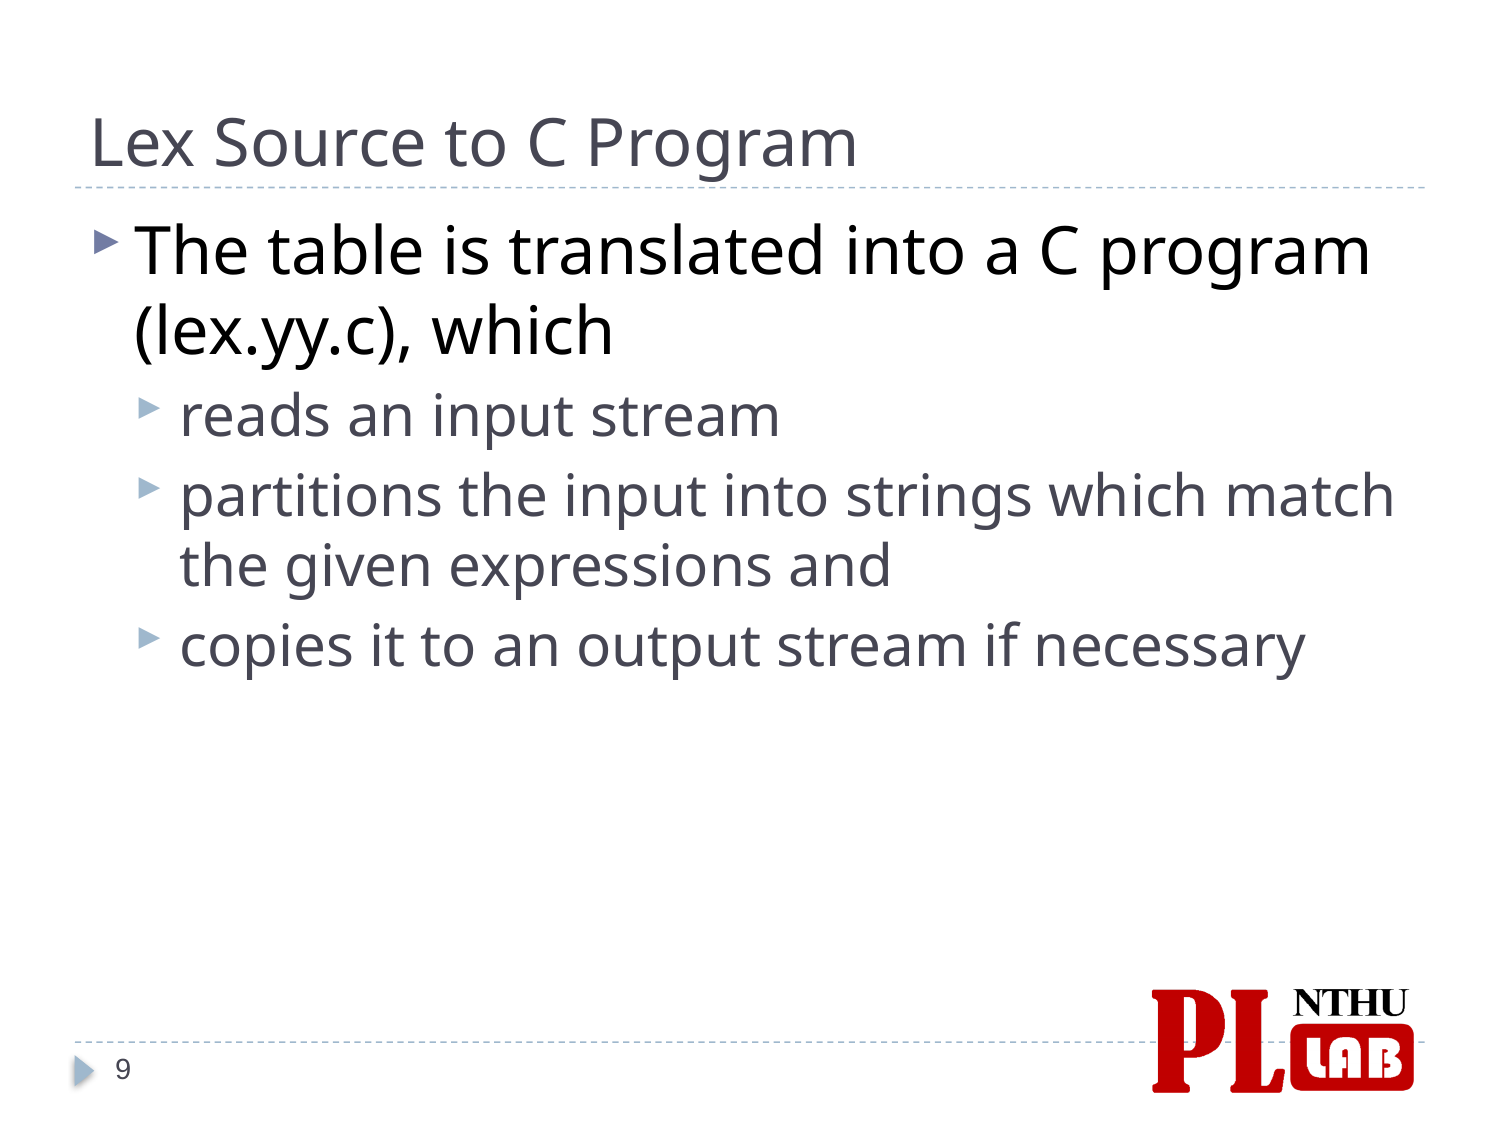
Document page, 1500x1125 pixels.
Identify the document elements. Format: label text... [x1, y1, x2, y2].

slide_number 9 [100, 1042, 426, 1103]
list The table is translated into a C program (lex.yy.c), which reads an input stream partitions the input into strings which match the given expressions and copies it to an output stream if necessary [75, 200, 1425, 1010]
picture [1145, 972, 1426, 1103]
title Lex Source to C Program [75, 24, 1425, 188]
